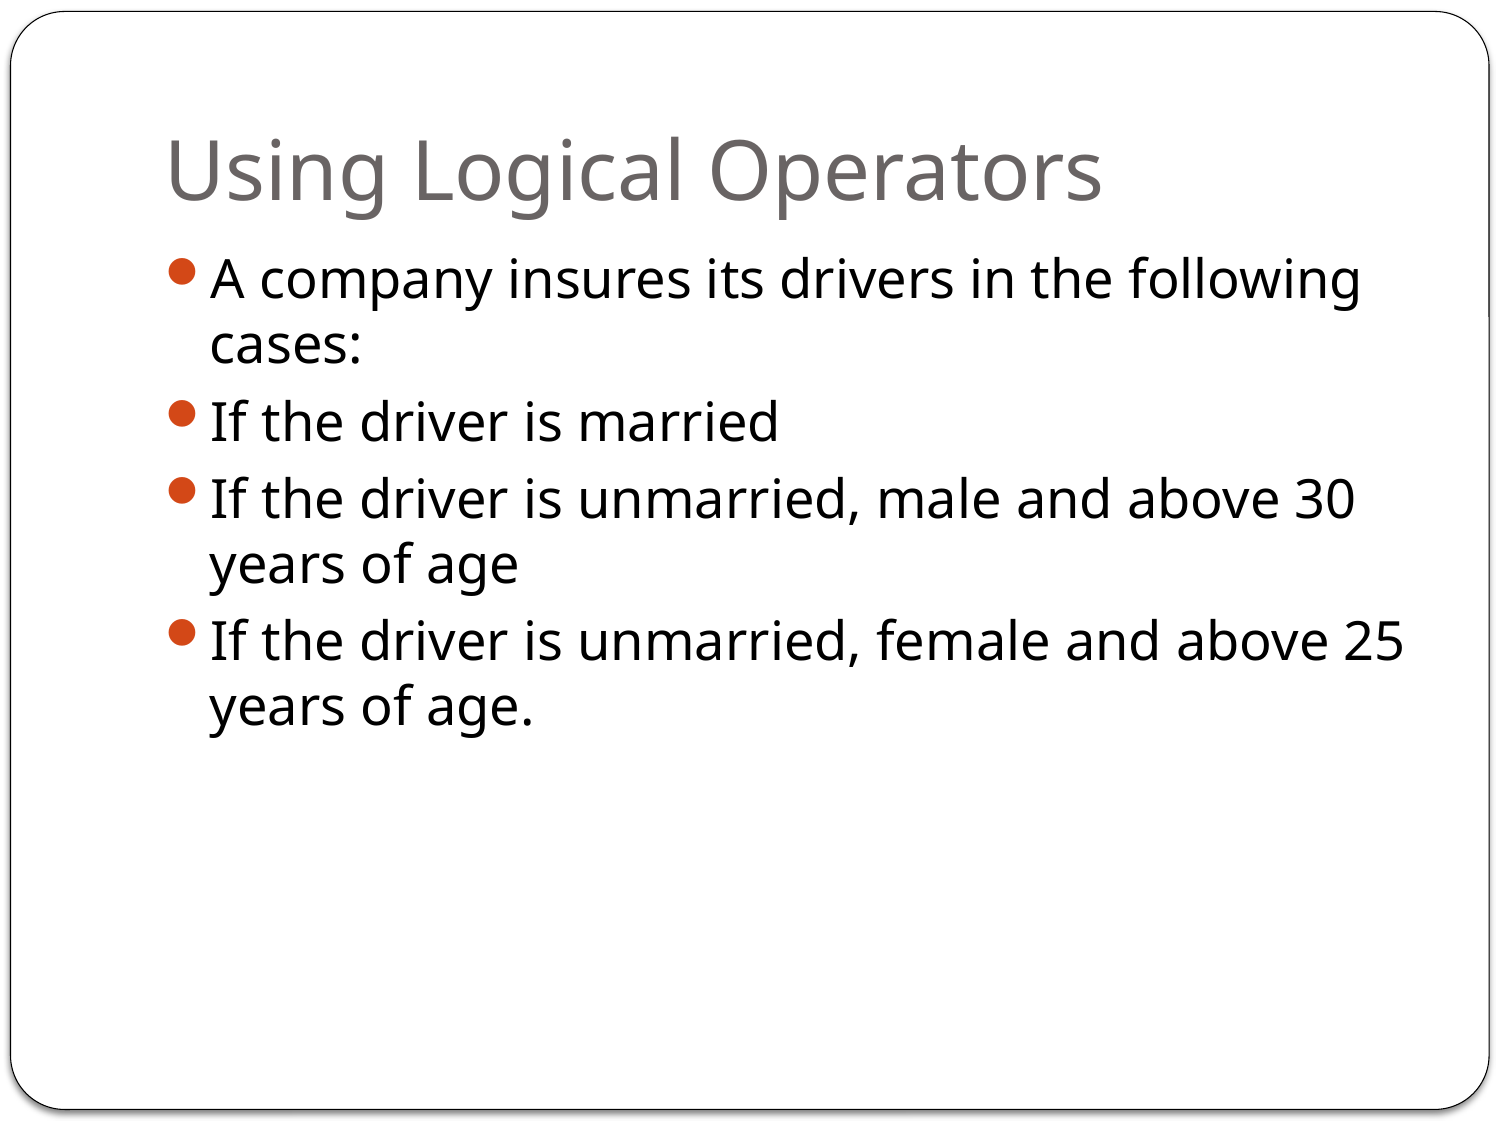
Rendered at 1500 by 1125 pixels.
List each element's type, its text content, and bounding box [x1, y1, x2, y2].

list A company insures its drivers in the following cases: If the driver is married If the driver is unmarried, male and above 30 years of age If the driver is unmarried, female and above 25 years of age. [150, 237, 1425, 988]
title Using Logical Operators [150, 45, 1425, 233]
